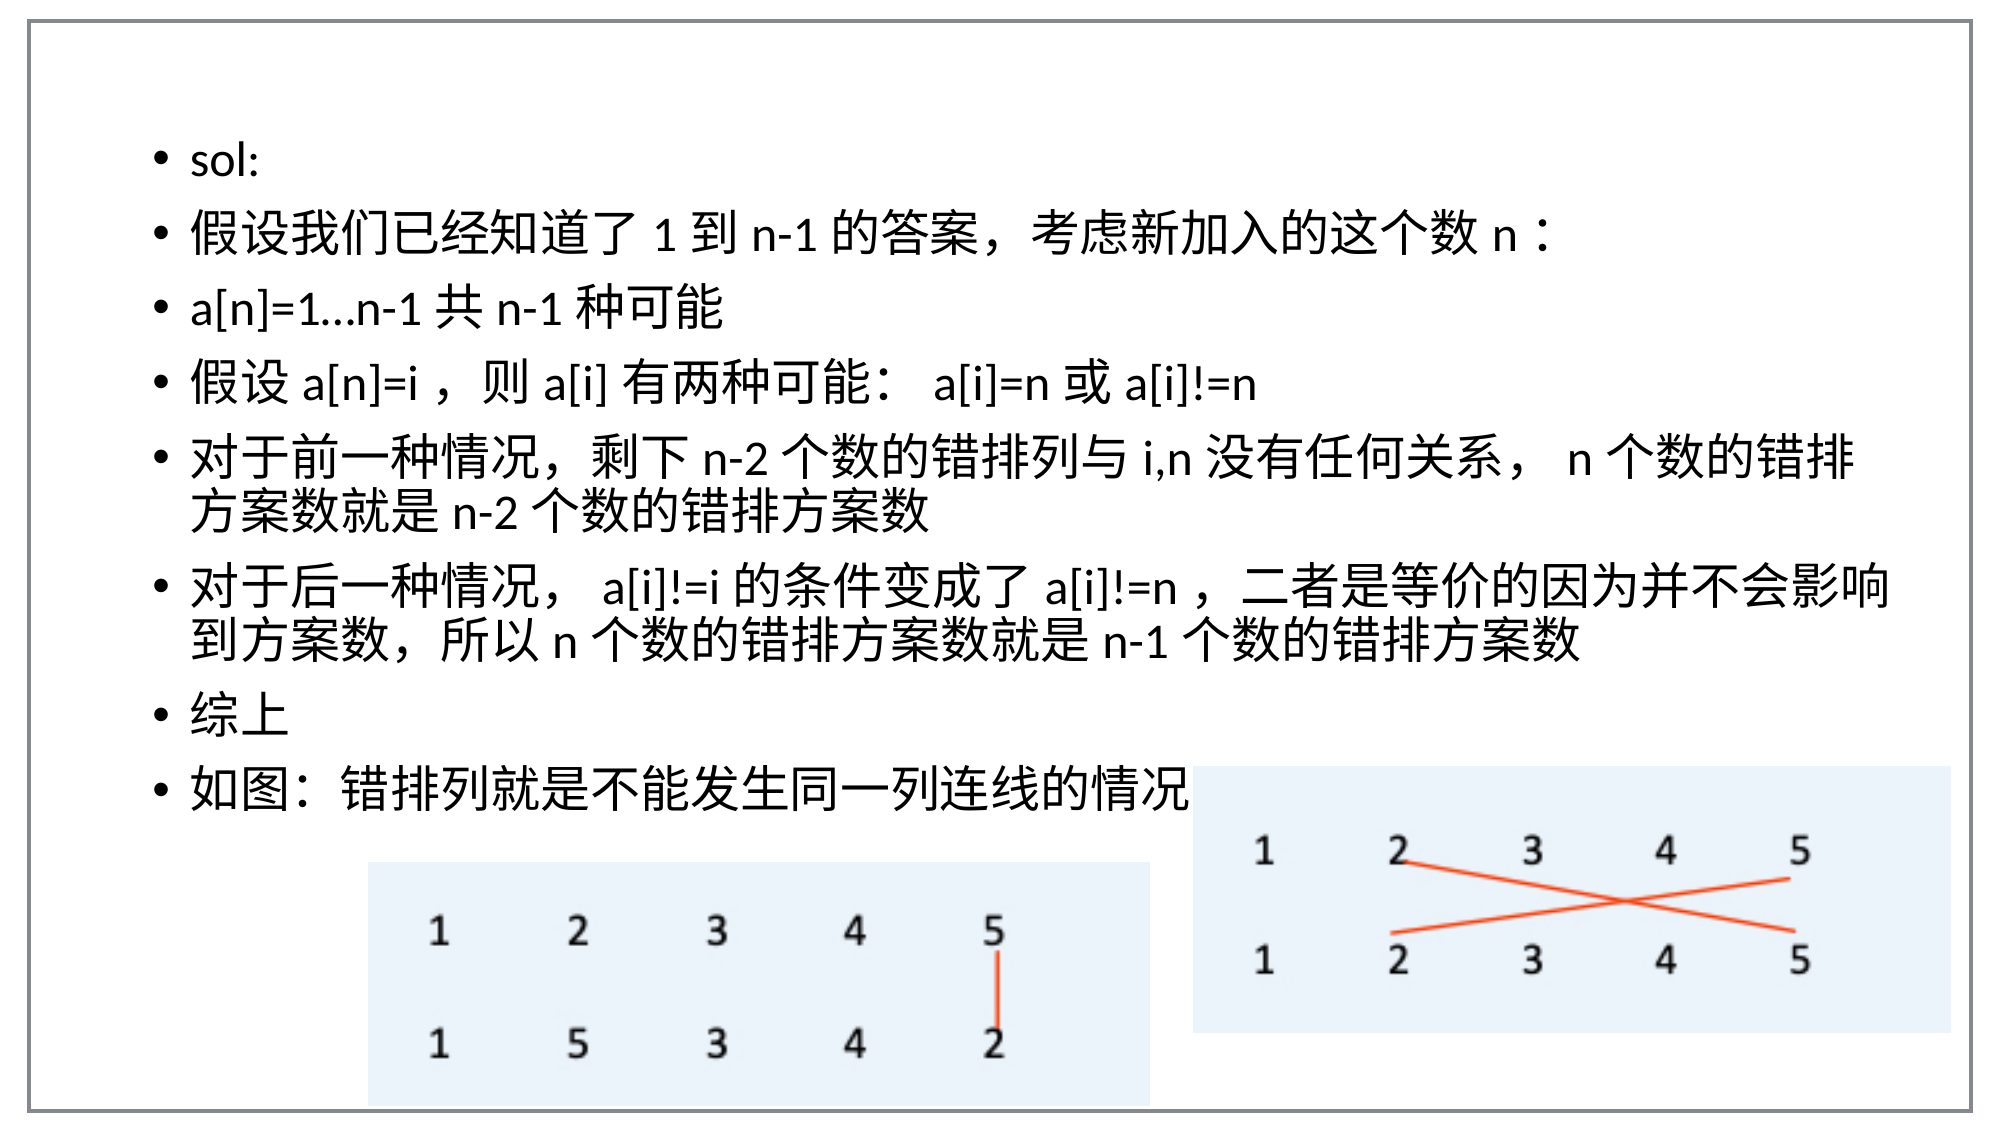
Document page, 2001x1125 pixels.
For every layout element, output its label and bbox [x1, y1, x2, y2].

text_box [29, 20, 1971, 1111]
picture [368, 862, 1150, 1106]
picture [1193, 766, 1951, 1033]
